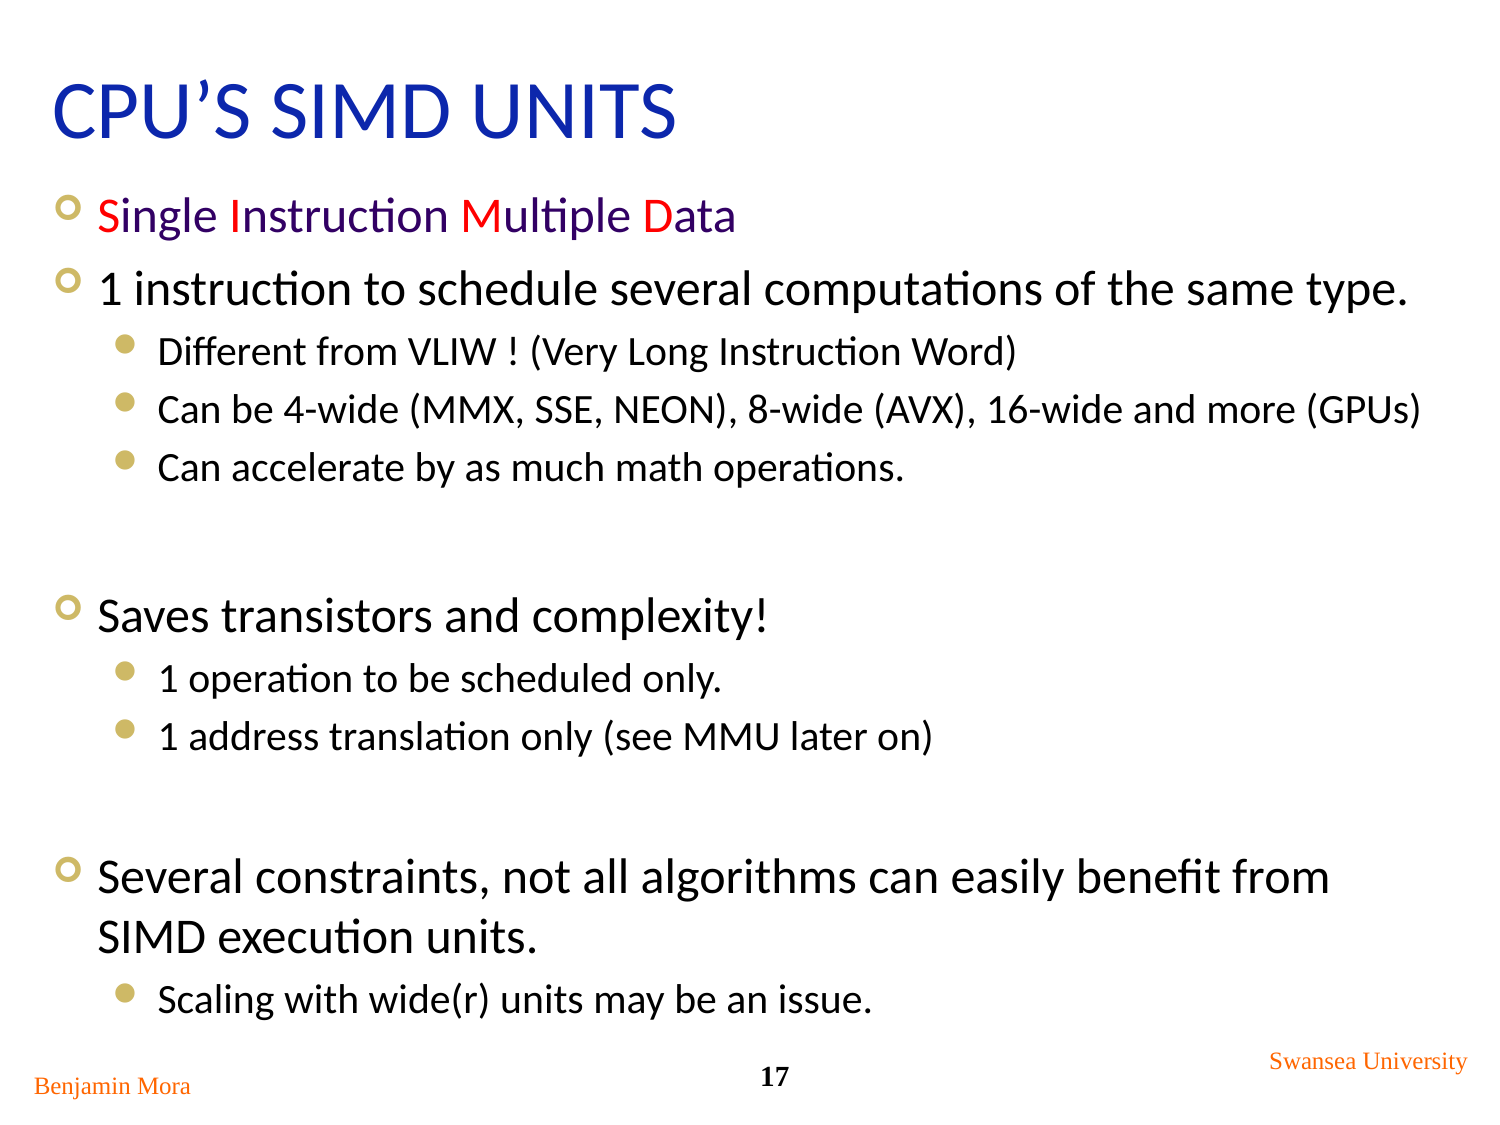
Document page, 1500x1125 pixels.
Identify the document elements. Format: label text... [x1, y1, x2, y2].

list Single Instruction Multiple Data 1 instruction to schedule several computations of the same type. Different from VLIW ! (Very Long Instruction Word) Can be 4-wide (MMX, SSE, NEON), 8-wide (AVX), 16-wide and more (GPUs) Can accelerate by as much math operations. Saves transistors and complexity! 1 operation to be scheduled only. 1 address translation only (see MMU later on) Several constraints, not all algorithms can easily benefit from SIMD execution units. Scaling with wide(r) units may be an issue. [37, 174, 1463, 1038]
text_box Benjamin Mora [12, 1062, 213, 1108]
text_box Swansea University [1249, 1037, 1488, 1083]
title CPU’s SIMD Units [37, 24, 1463, 163]
text_box 17 [675, 1049, 875, 1100]
